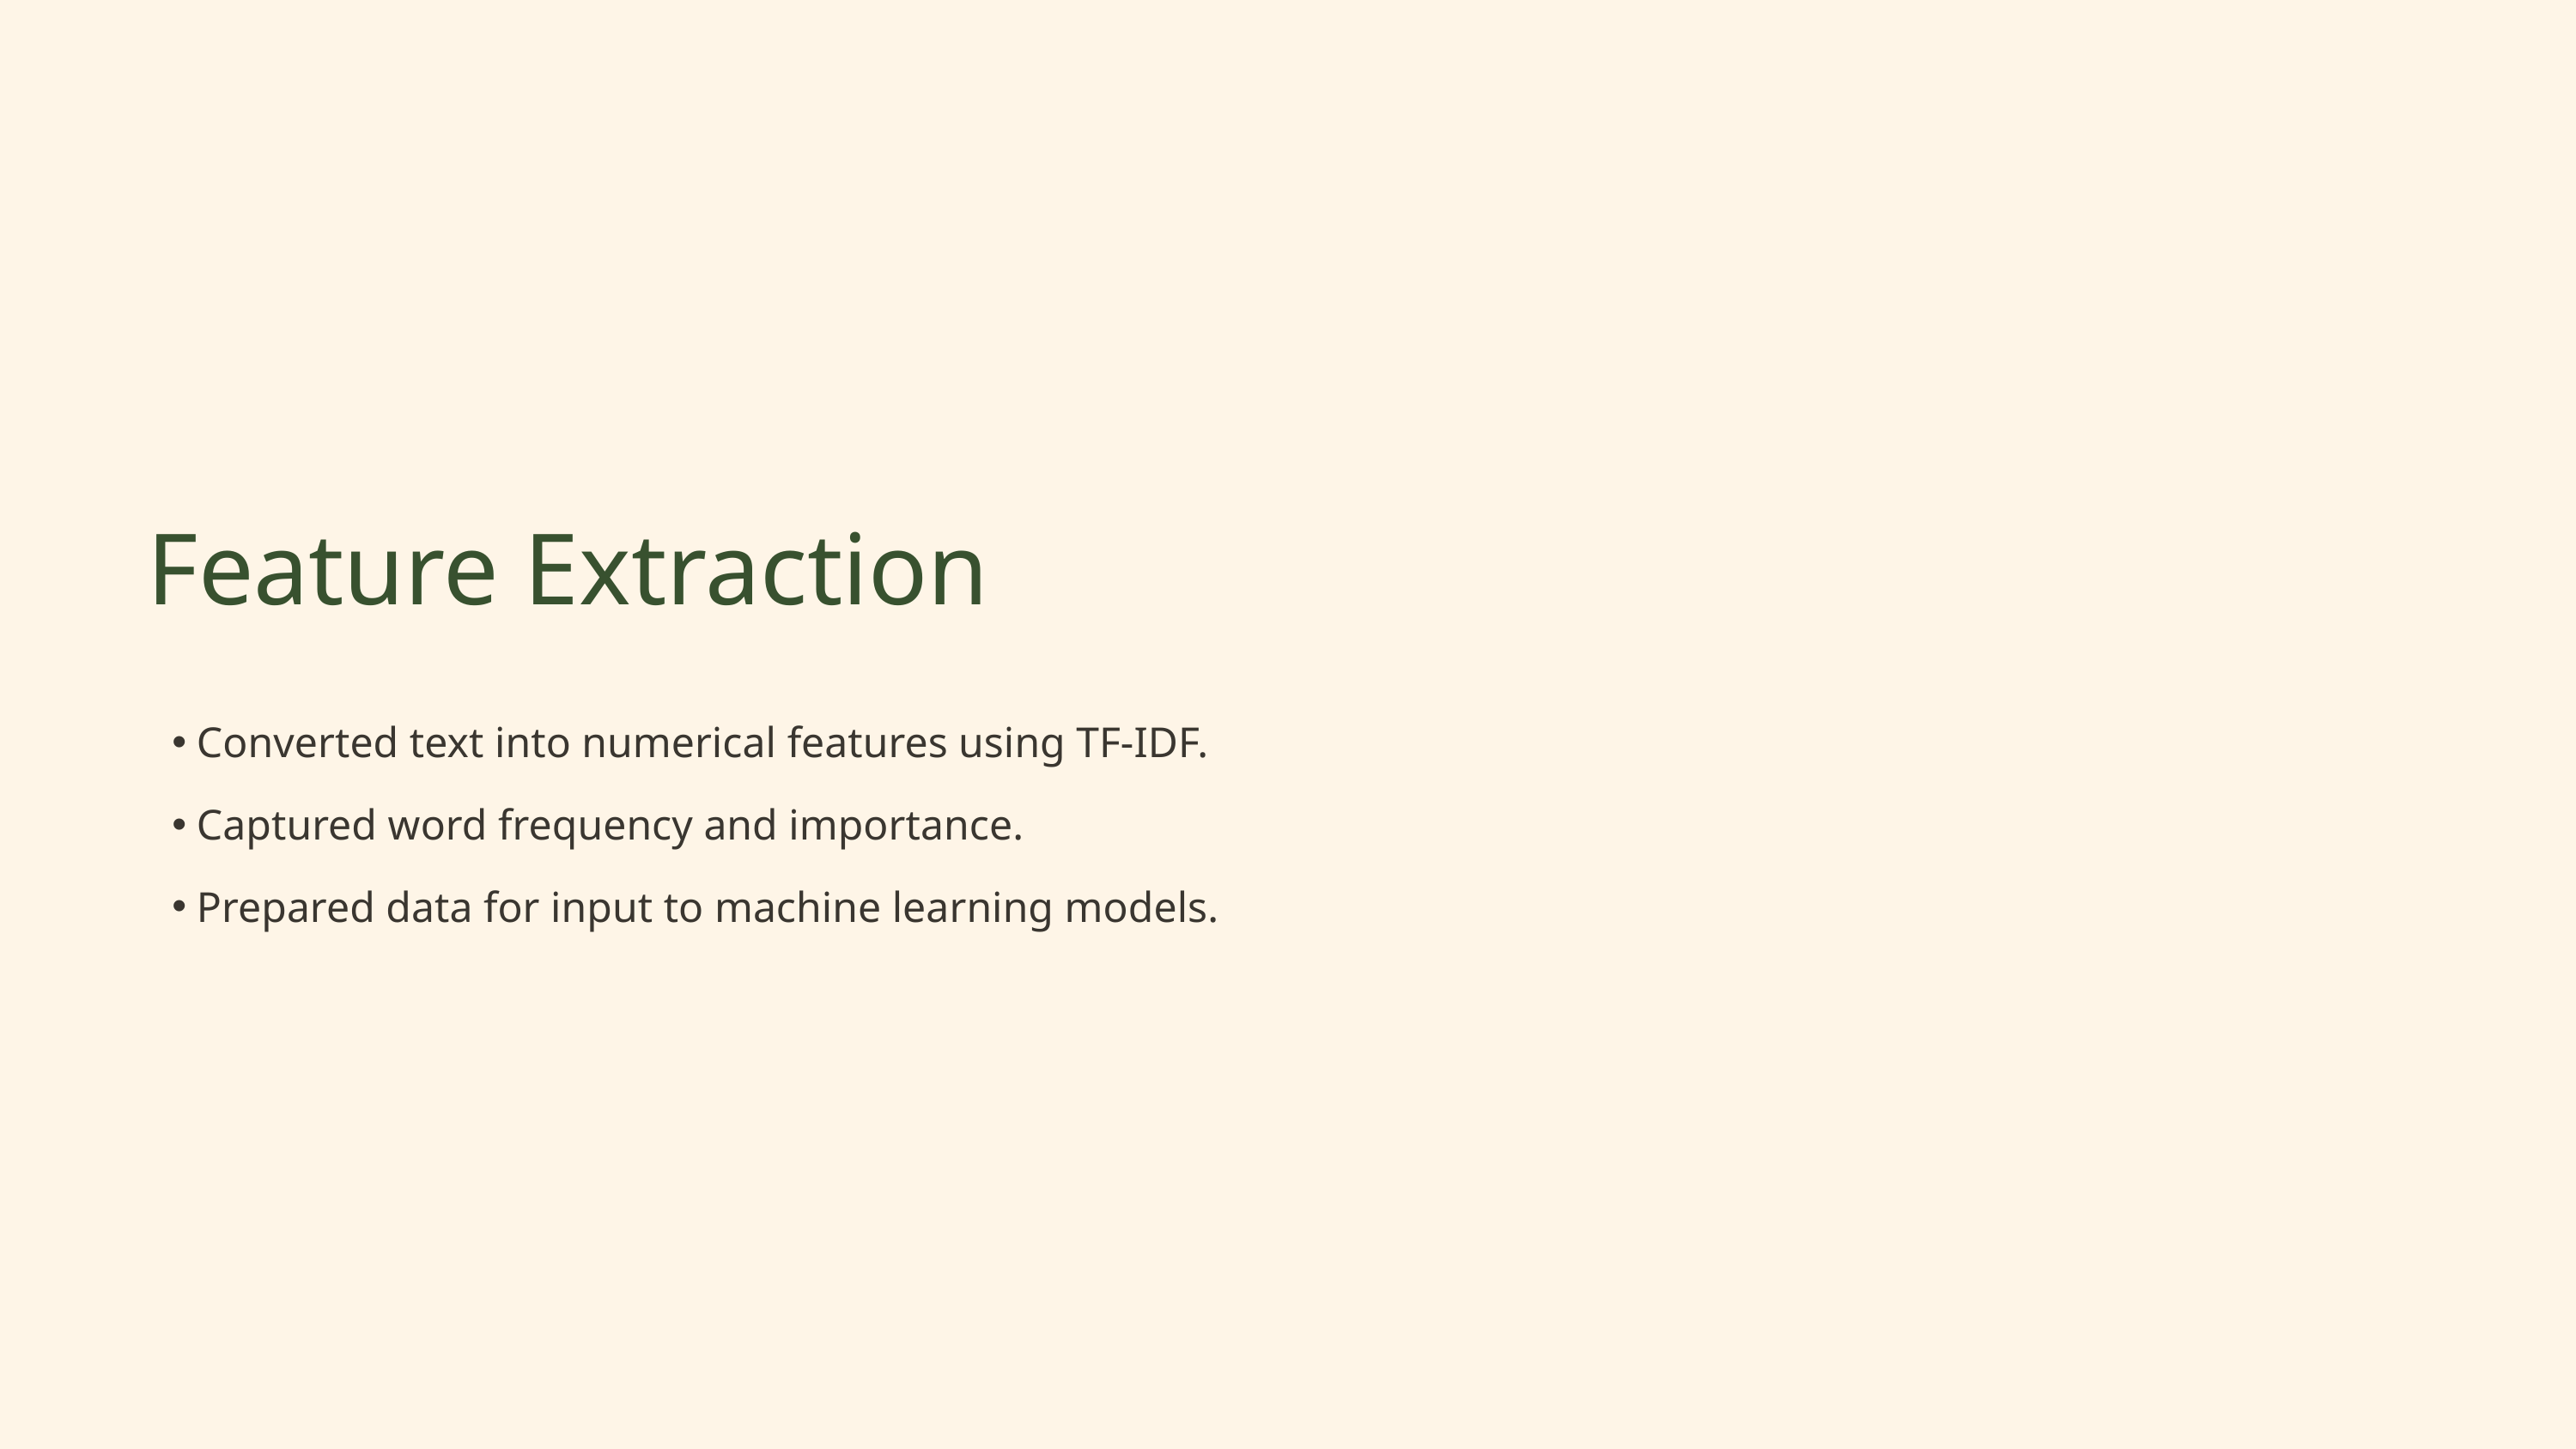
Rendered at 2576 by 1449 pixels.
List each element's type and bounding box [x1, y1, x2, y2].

text_box [0, 0, 2576, 1449]
